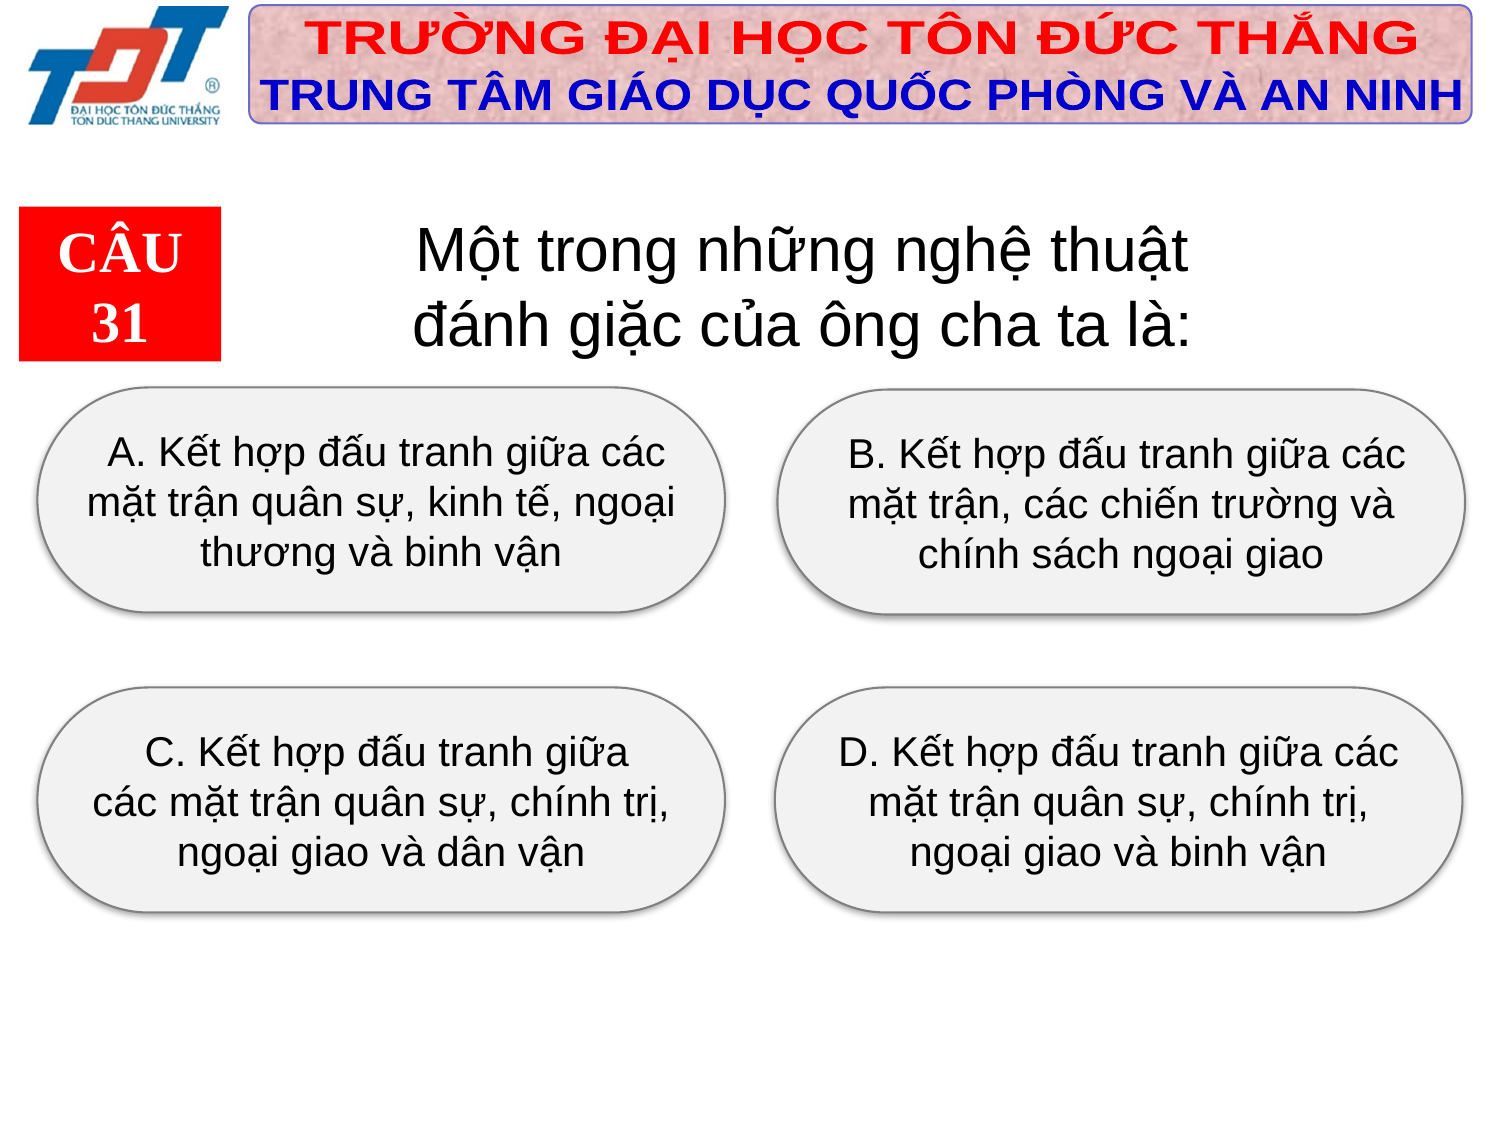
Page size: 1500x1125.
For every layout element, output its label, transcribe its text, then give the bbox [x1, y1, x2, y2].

picture [251, 7, 1470, 122]
text_box B. Kết hợp đấu tranh giữa các mặt trận, các chiến trường và chính sách ngoại giao [774, 386, 1469, 618]
text_box C. Kết hợp đấu tranh giữa các mặt trận quân sự, chính trị, ngoại giao và dân vận [34, 684, 729, 916]
text_box CÂU 31 [19, 206, 222, 362]
text_box Một trong những nghệ thuật đánh giặc của ông cha ta là: [280, 201, 1325, 367]
text_box D. Kết hợp đấu tranh giữa các mặt trận quân sự, chính trị, ngoại giao và binh vận [771, 684, 1466, 916]
text_box A. Kết hợp đấu tranh giữa các mặt trận quân sự, kinh tế, ngoại thương và binh vận [34, 384, 729, 616]
picture [28, 6, 229, 125]
